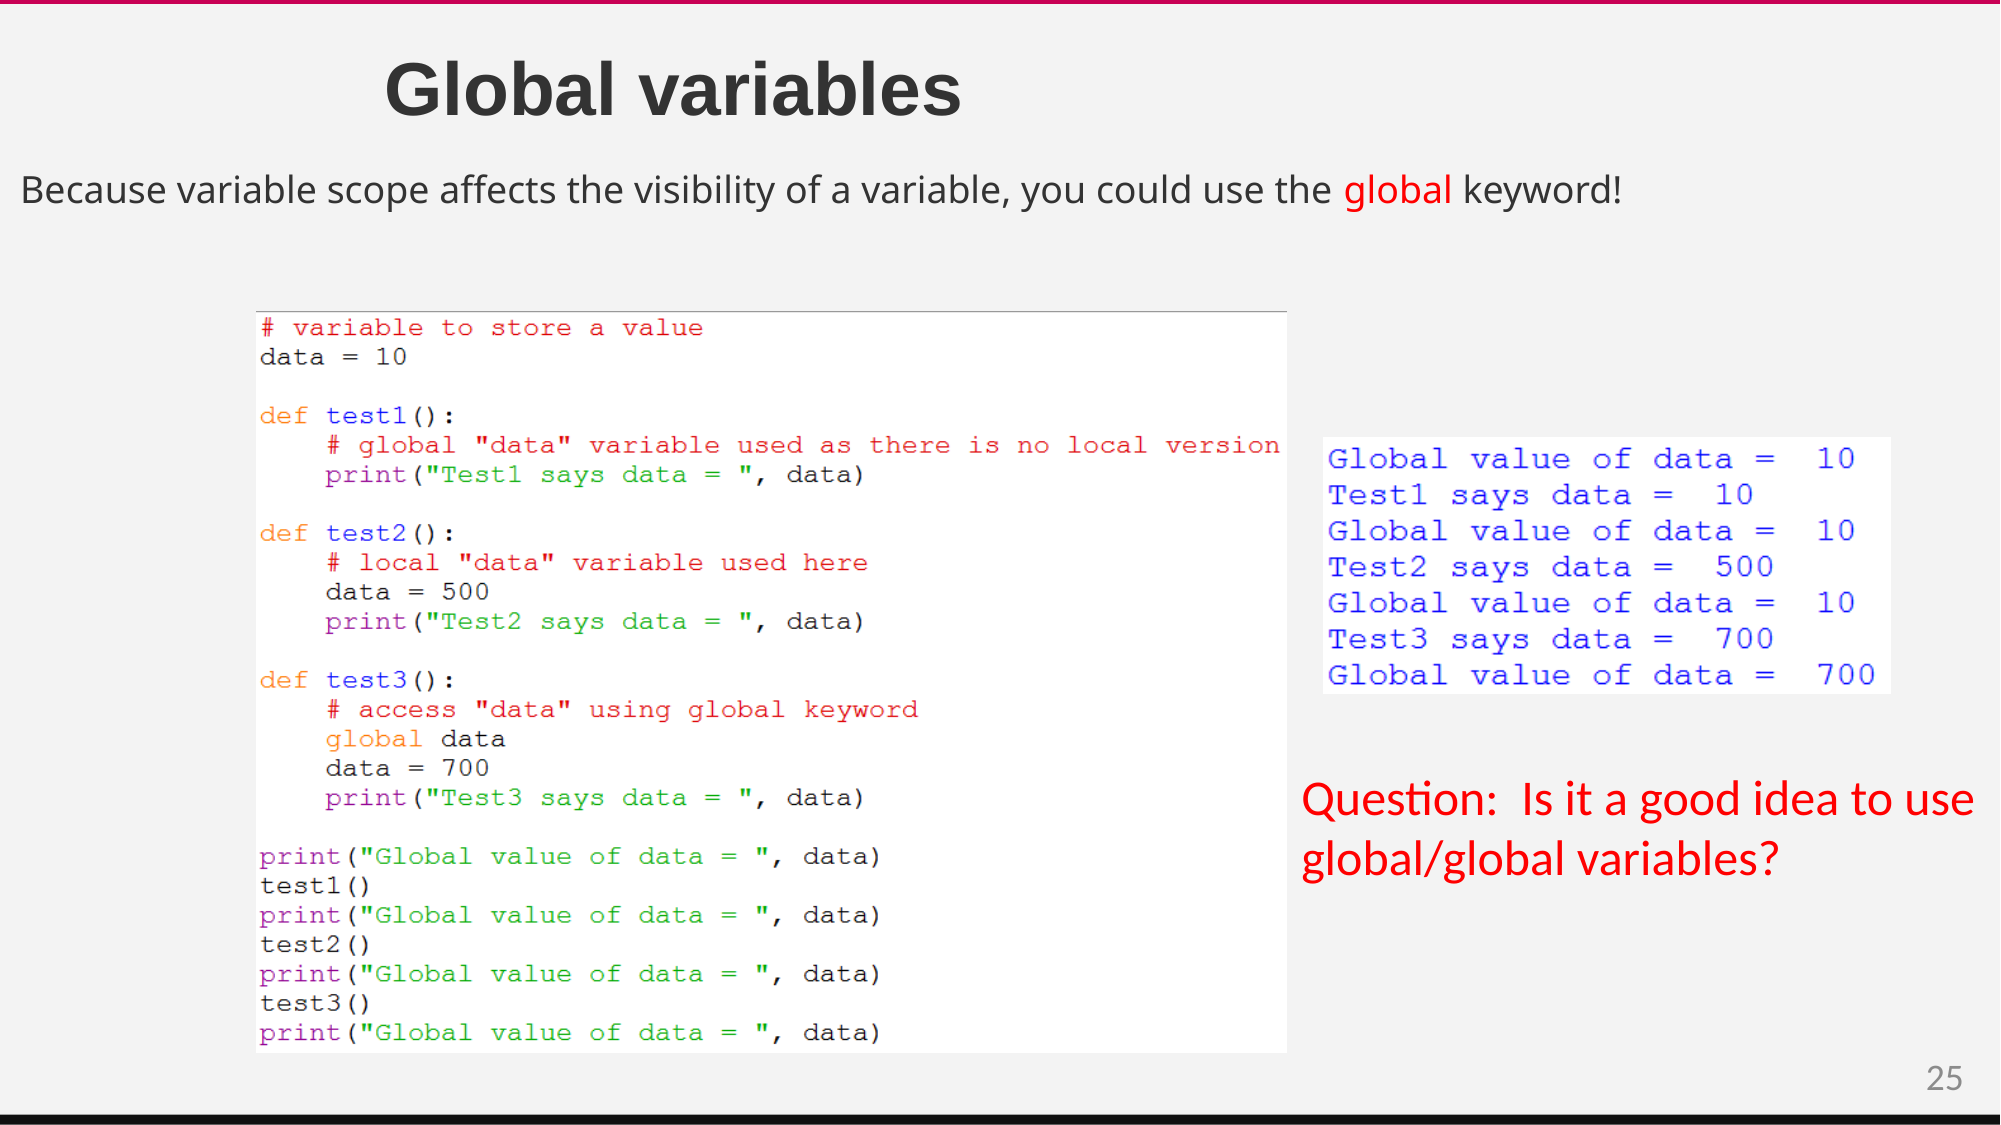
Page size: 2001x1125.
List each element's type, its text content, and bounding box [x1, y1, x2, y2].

picture [1323, 437, 1891, 694]
title Global variables [369, 21, 1074, 136]
text_box Question: Is it a good idea to use global/global variables? [1287, 757, 2000, 893]
picture [256, 311, 1287, 1053]
list Because variable scope affects the visibility of a variable, you could use the global keyword! [5, 136, 1954, 255]
